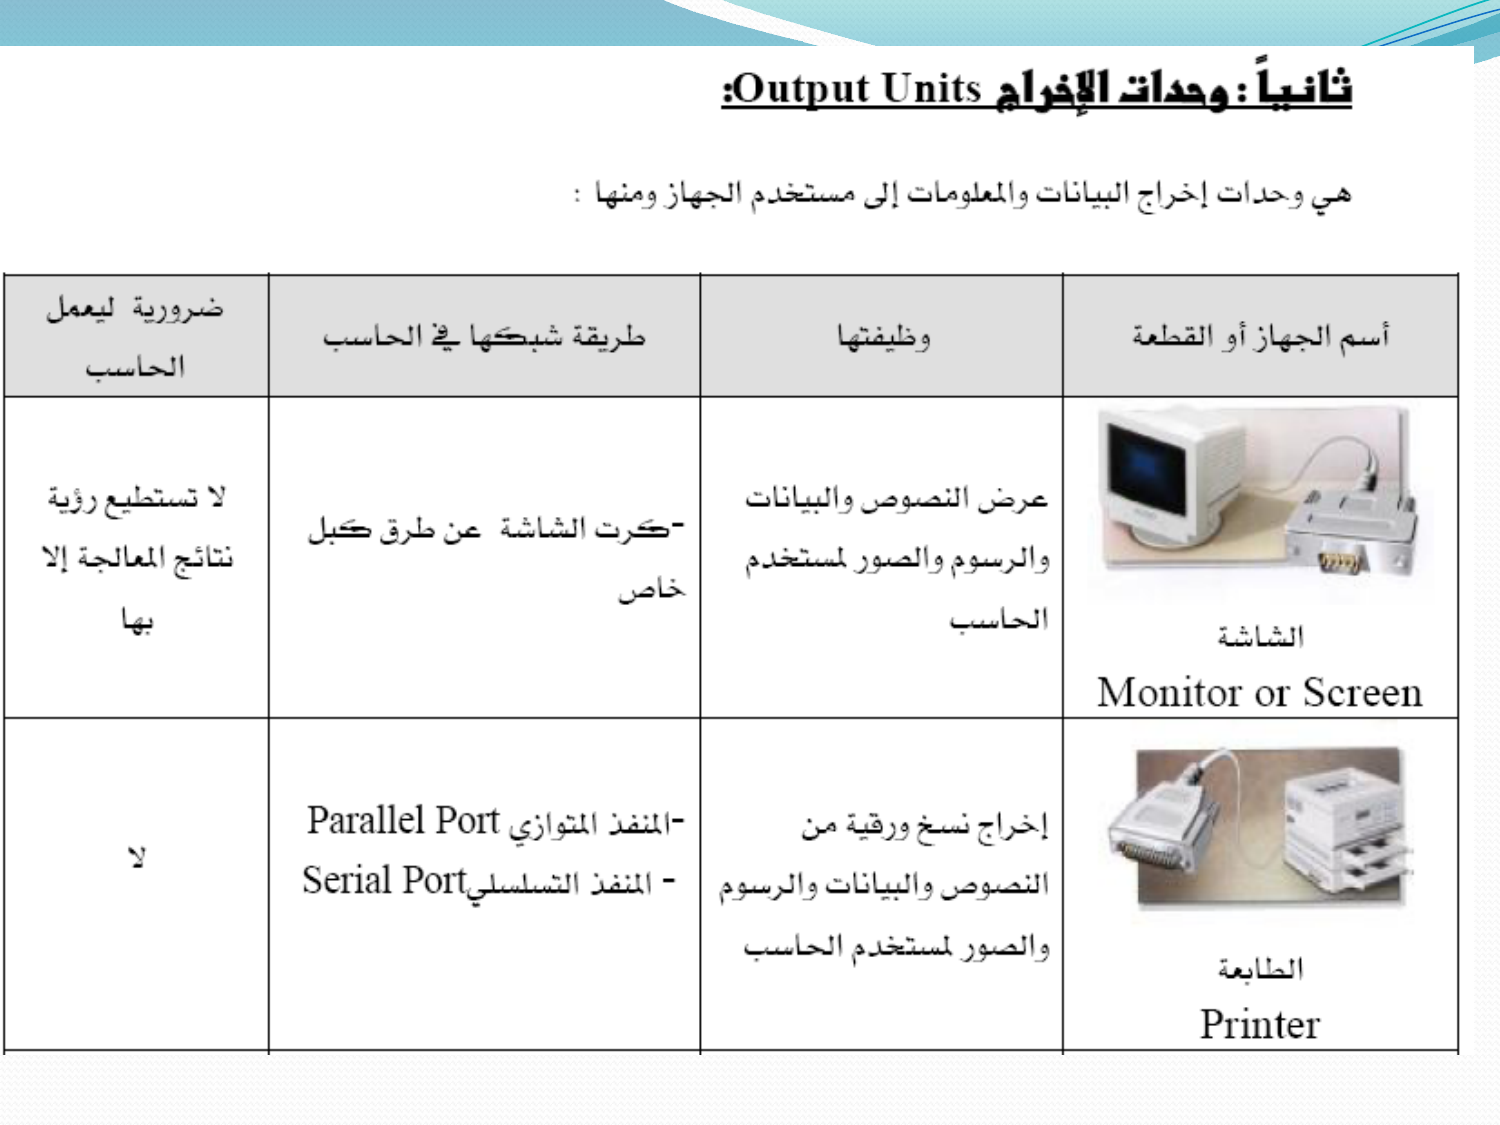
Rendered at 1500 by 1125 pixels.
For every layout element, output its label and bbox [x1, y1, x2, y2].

picture [0, 46, 1474, 1055]
